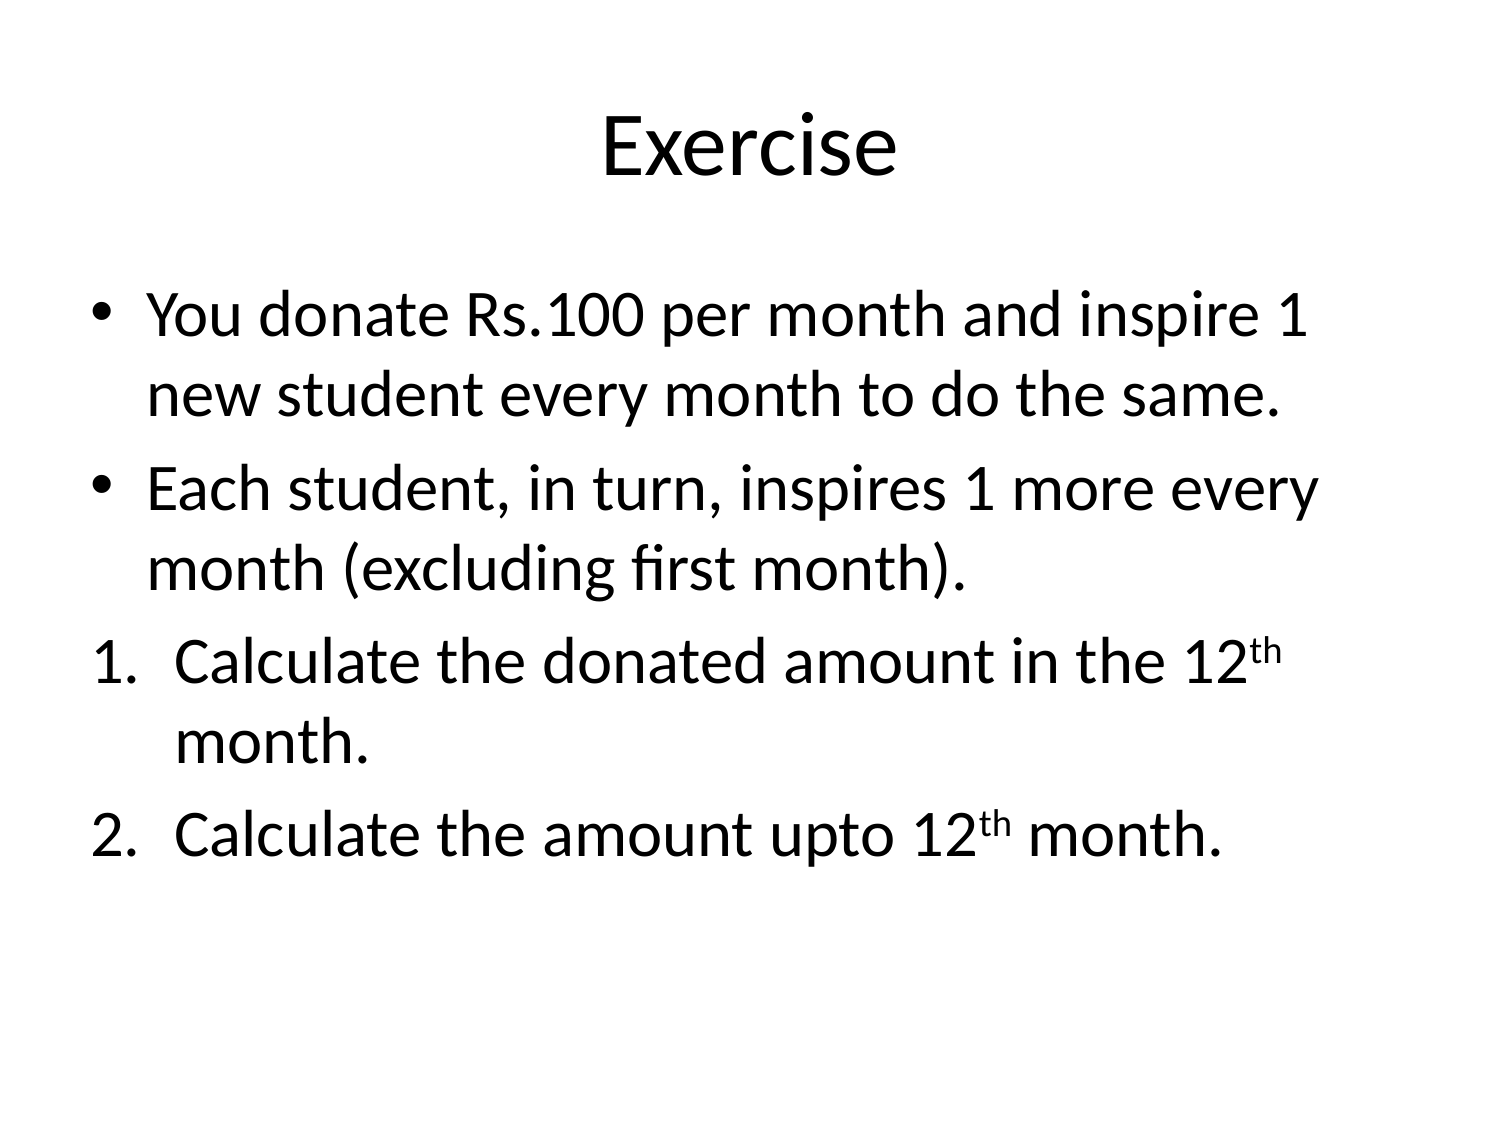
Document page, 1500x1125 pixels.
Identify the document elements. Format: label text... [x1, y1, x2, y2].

title Exercise [75, 45, 1425, 233]
list You donate Rs.100 per month and inspire 1 new student every month to do the same. Each student, in turn, inspires 1 more every month (excluding first month). Calculate the donated amount in the 12th month. Calculate the amount upto 12th month. [75, 262, 1425, 1005]
